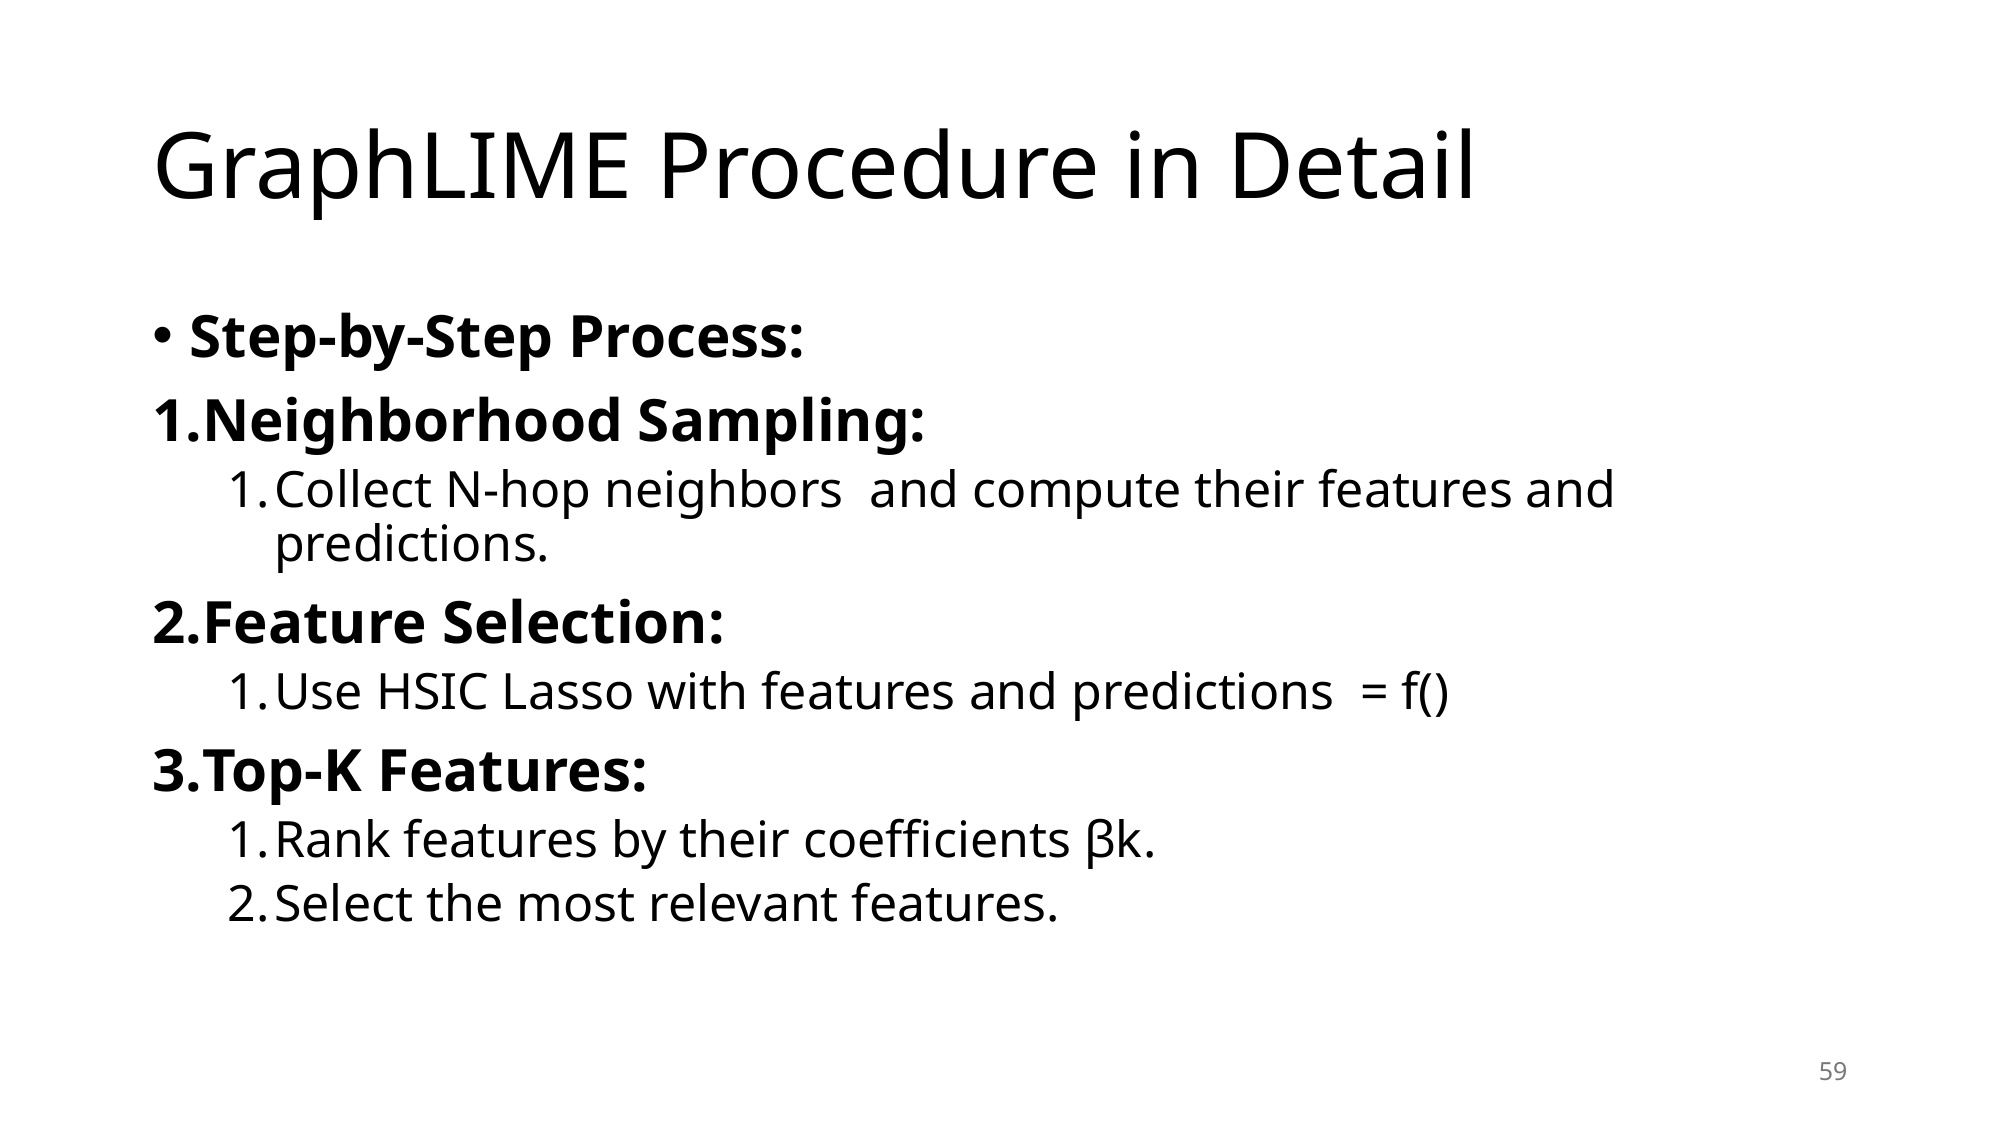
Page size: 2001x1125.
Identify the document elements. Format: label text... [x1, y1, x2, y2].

title GraphLIME Procedure in Detail [137, 59, 1863, 278]
slide_number 59 [1412, 1042, 1863, 1103]
